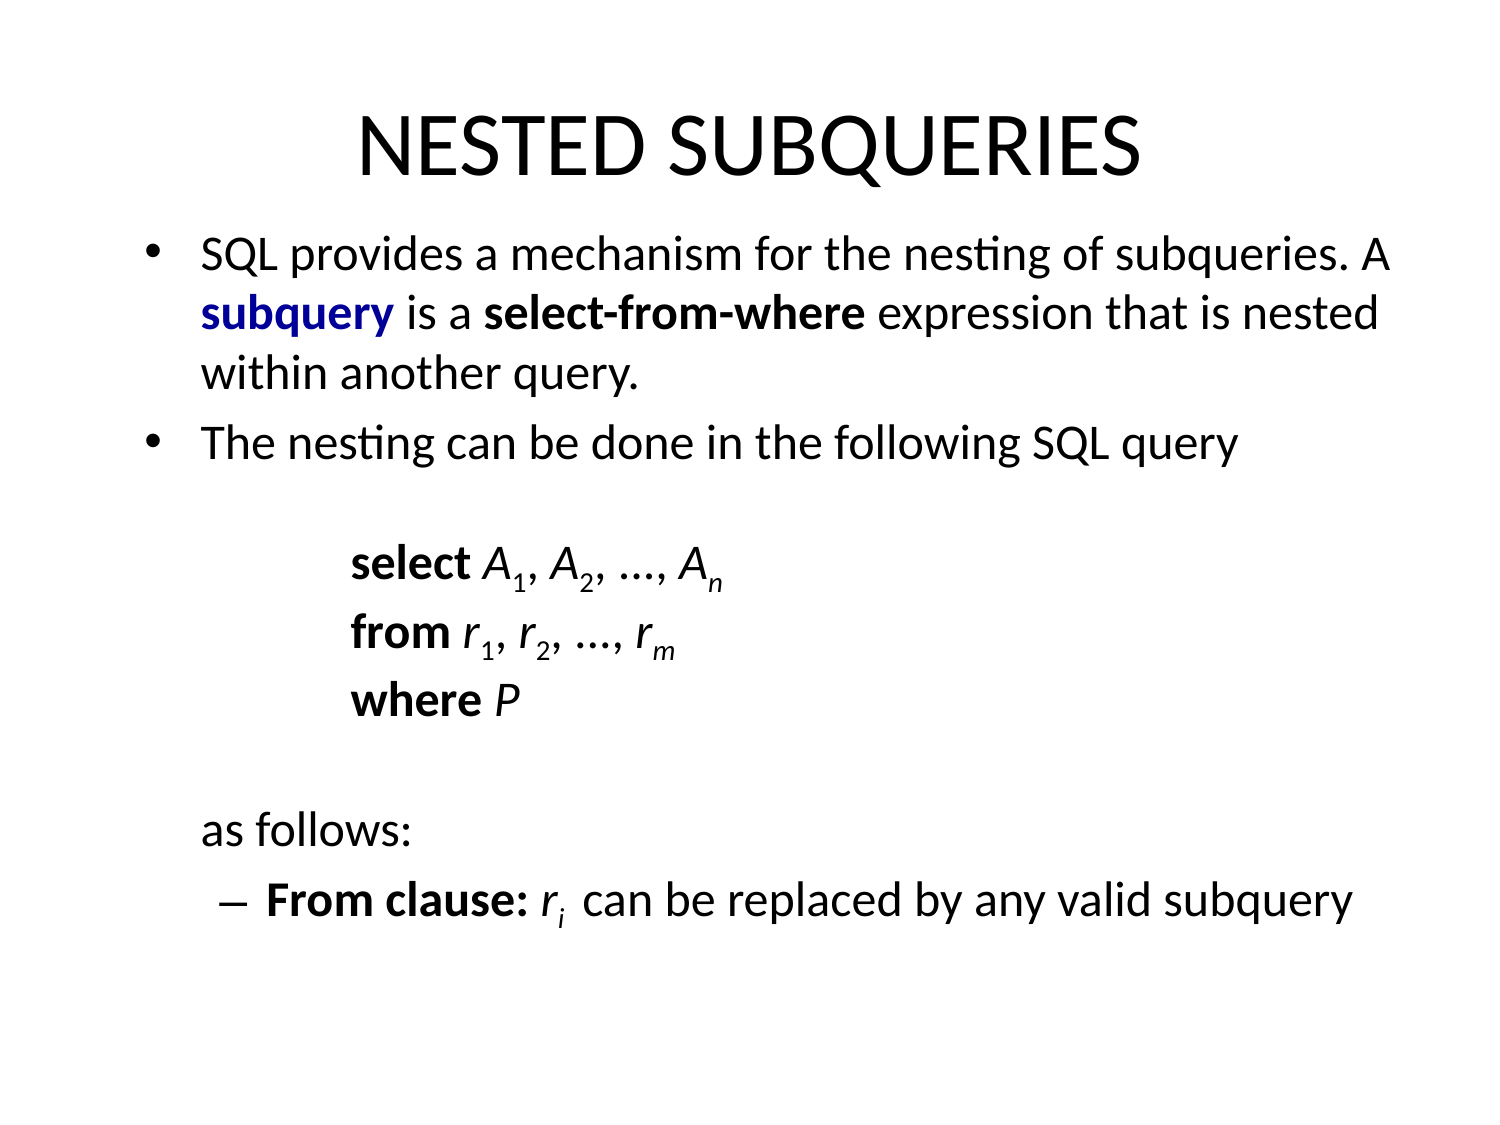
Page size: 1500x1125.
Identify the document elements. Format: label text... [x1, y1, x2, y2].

title Nested Subqueries [75, 45, 1425, 233]
list SQL provides a mechanism for the nesting of subqueries. A subquery is a select-from-where expression that is nested within another query. The nesting can be done in the following SQL query select A1, A2, ..., An from r1, r2, ..., rm where P as follows: From clause: ri can be replaced by any valid subquery [129, 212, 1423, 994]
